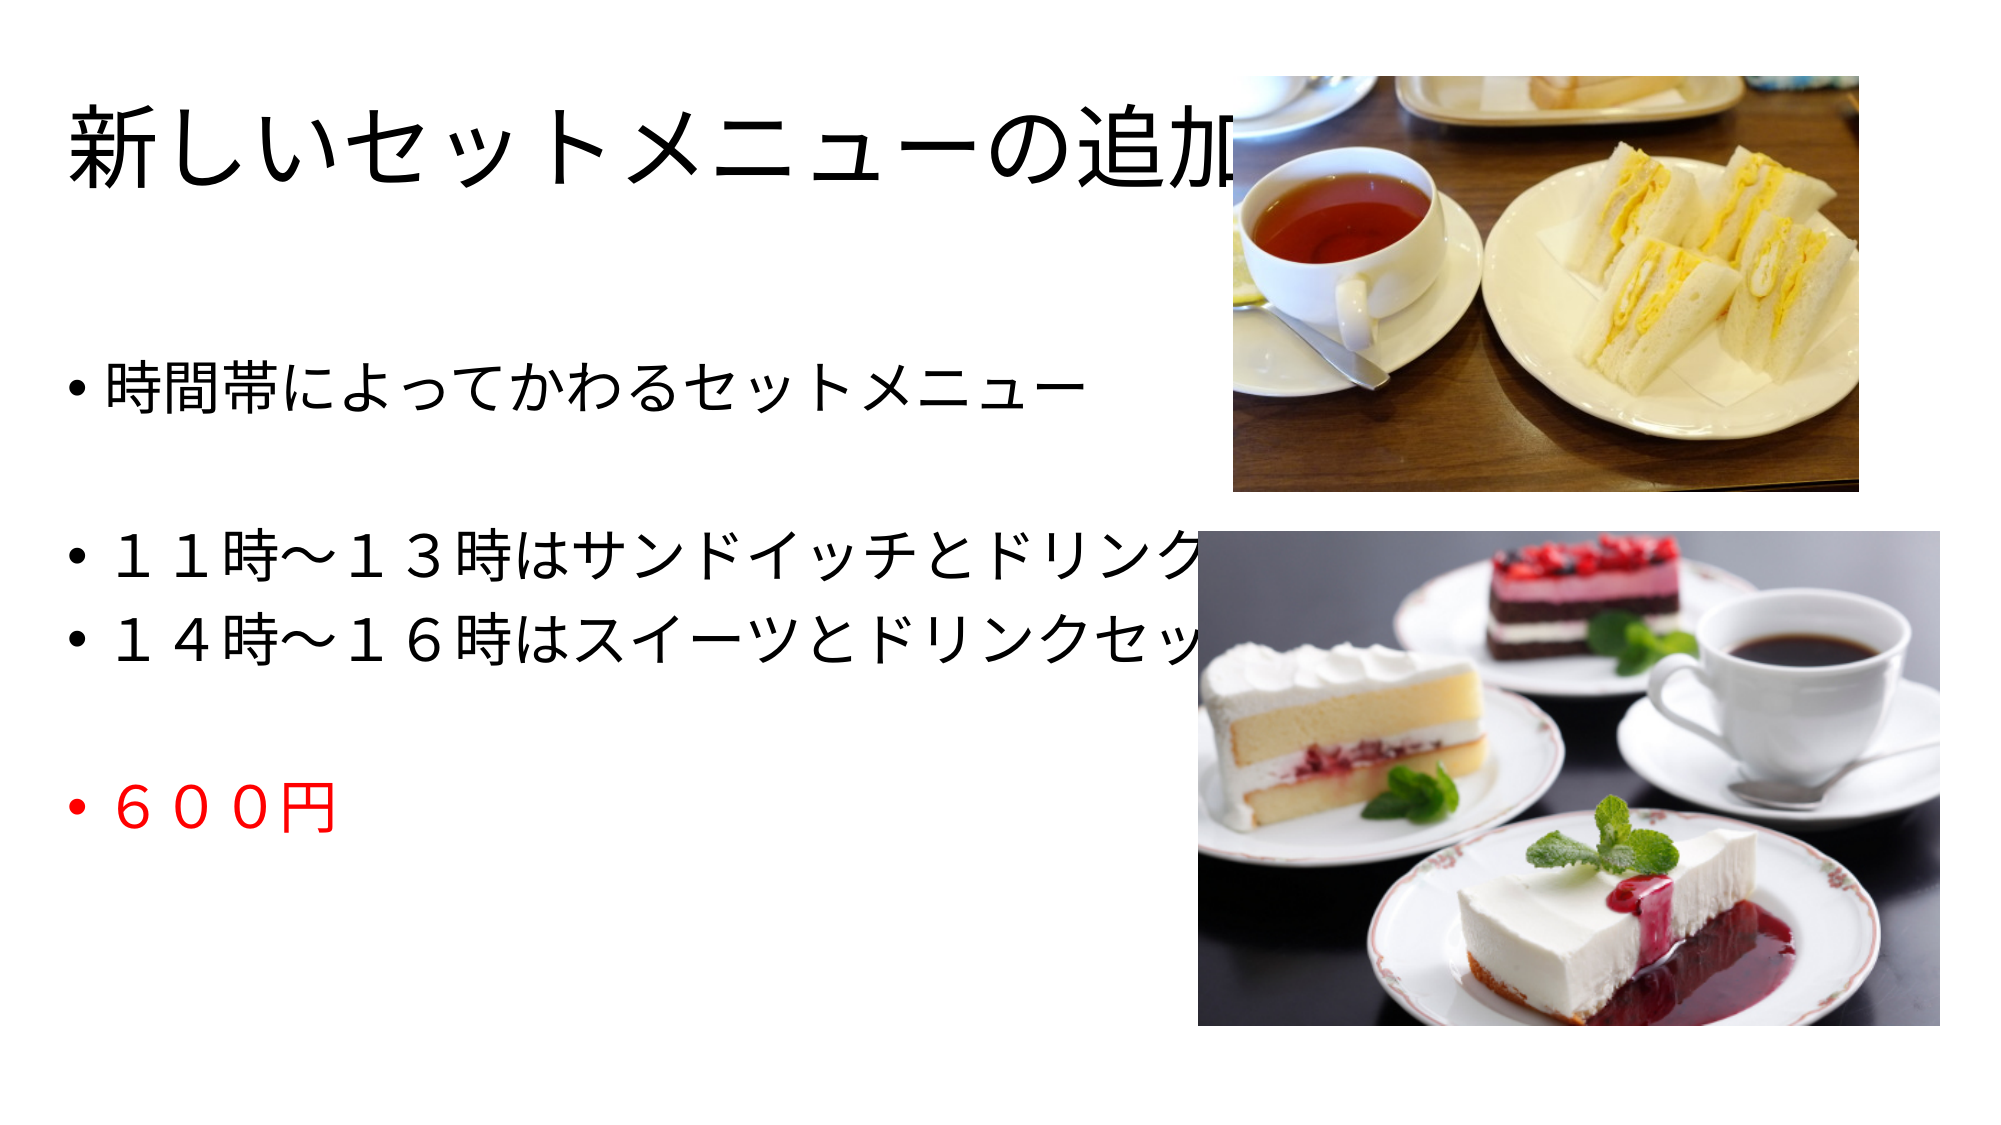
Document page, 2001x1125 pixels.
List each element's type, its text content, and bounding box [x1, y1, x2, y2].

title 新しいセットメニューの追加 [52, 42, 1777, 261]
picture [1233, 76, 1859, 492]
list 時間帯によってかわるセットメニュー １１時〜１３時はサンドイッチとドリンクセット １４時〜１６時はスイーツとドリンクセット ６００円 [52, 351, 1777, 1066]
picture [1198, 531, 1940, 1026]
